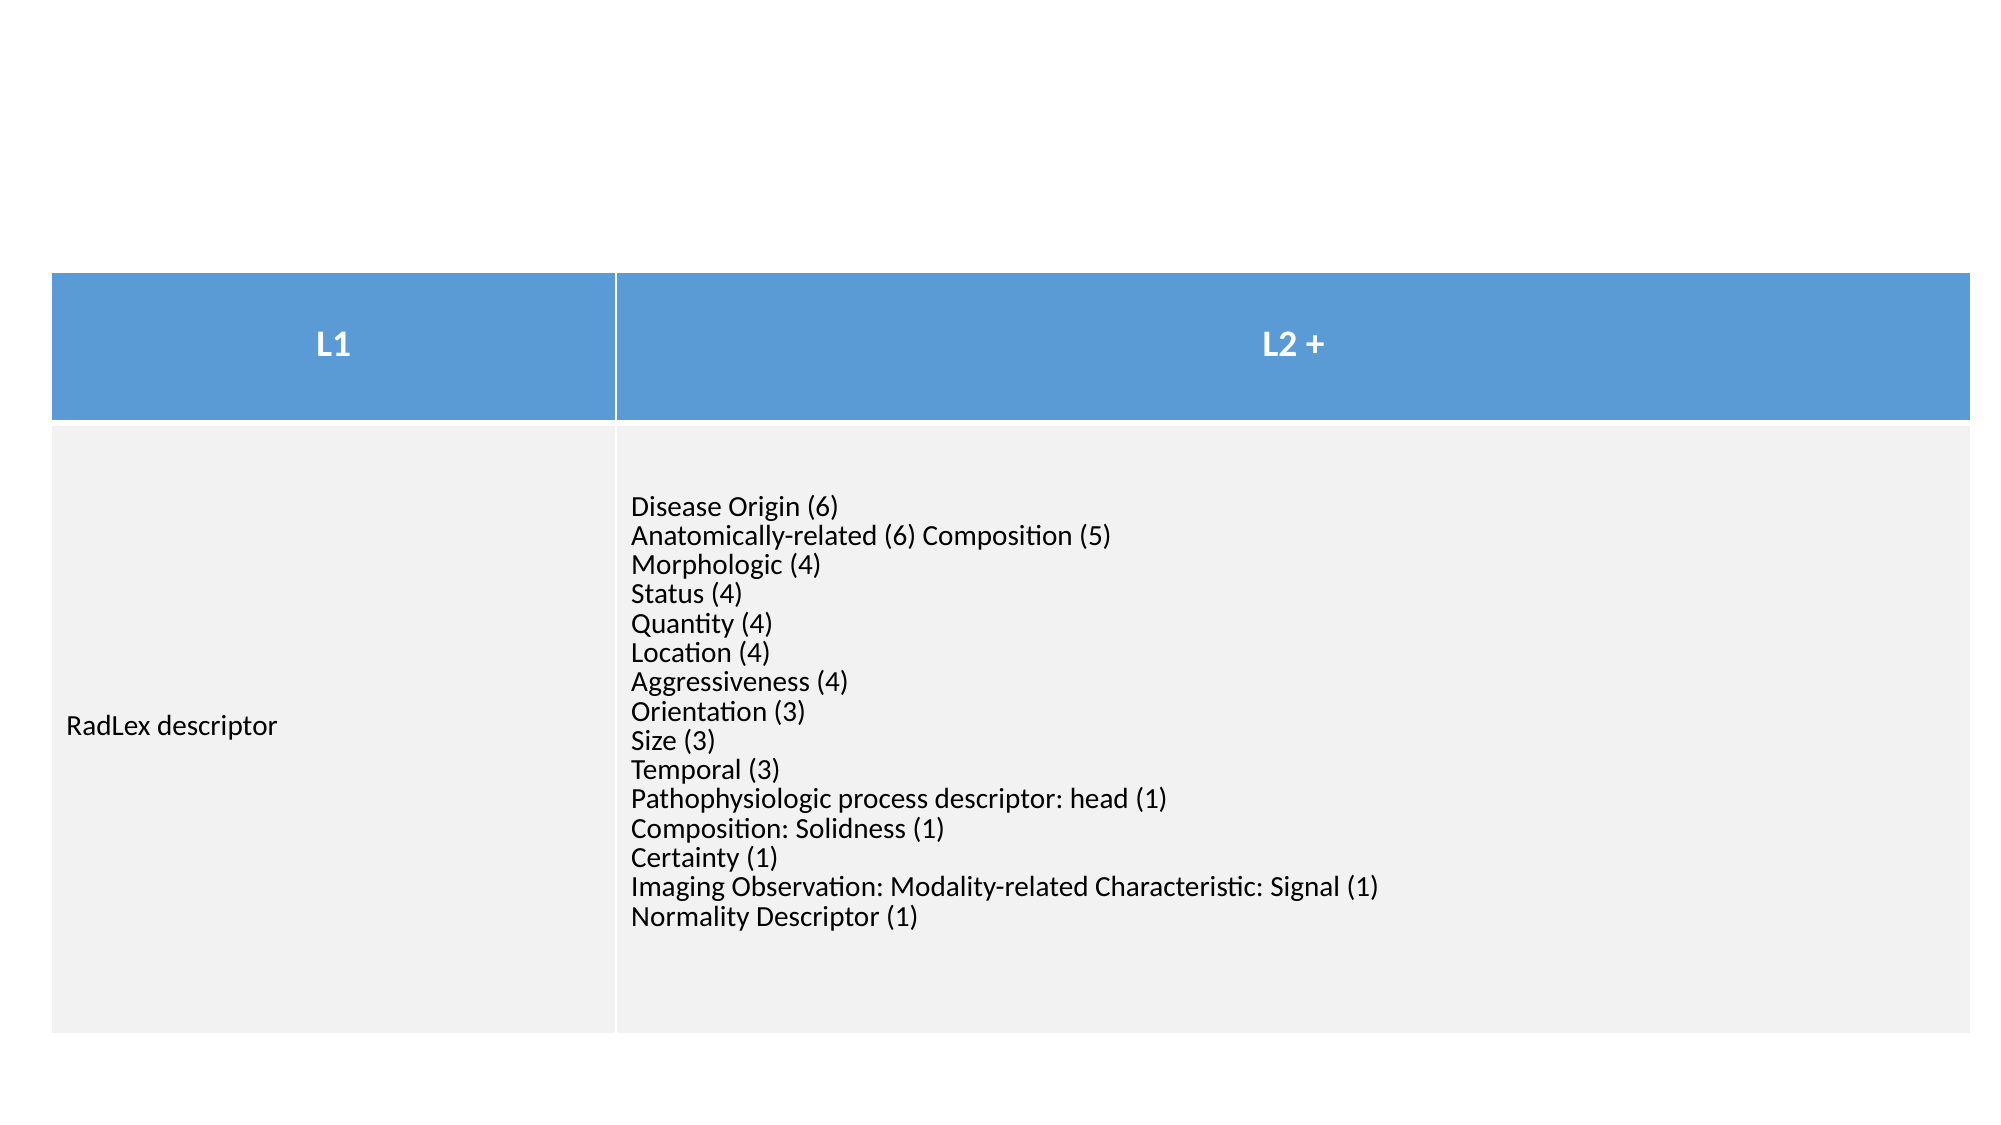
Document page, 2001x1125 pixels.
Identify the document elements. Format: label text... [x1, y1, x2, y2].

table_header L2 + [617, 273, 1970, 420]
table_cell Disease Origin (6) Anatomically-related (6) Composition (5) Morphologic (4) Status (4) Quantity (4) Location (4) Aggressiveness (4) Orientation (3) Size (3) Temporal (3) Pathophysiologic process descriptor: head (1) Composition: Solidness (1) Certainty (1) Imaging Observation: Modality-related Characteristic: Signal (1) Normality Descriptor (1) [617, 426, 1970, 1033]
table_header L1 [52, 273, 615, 420]
table_cell RadLex descriptor [52, 426, 615, 1033]
